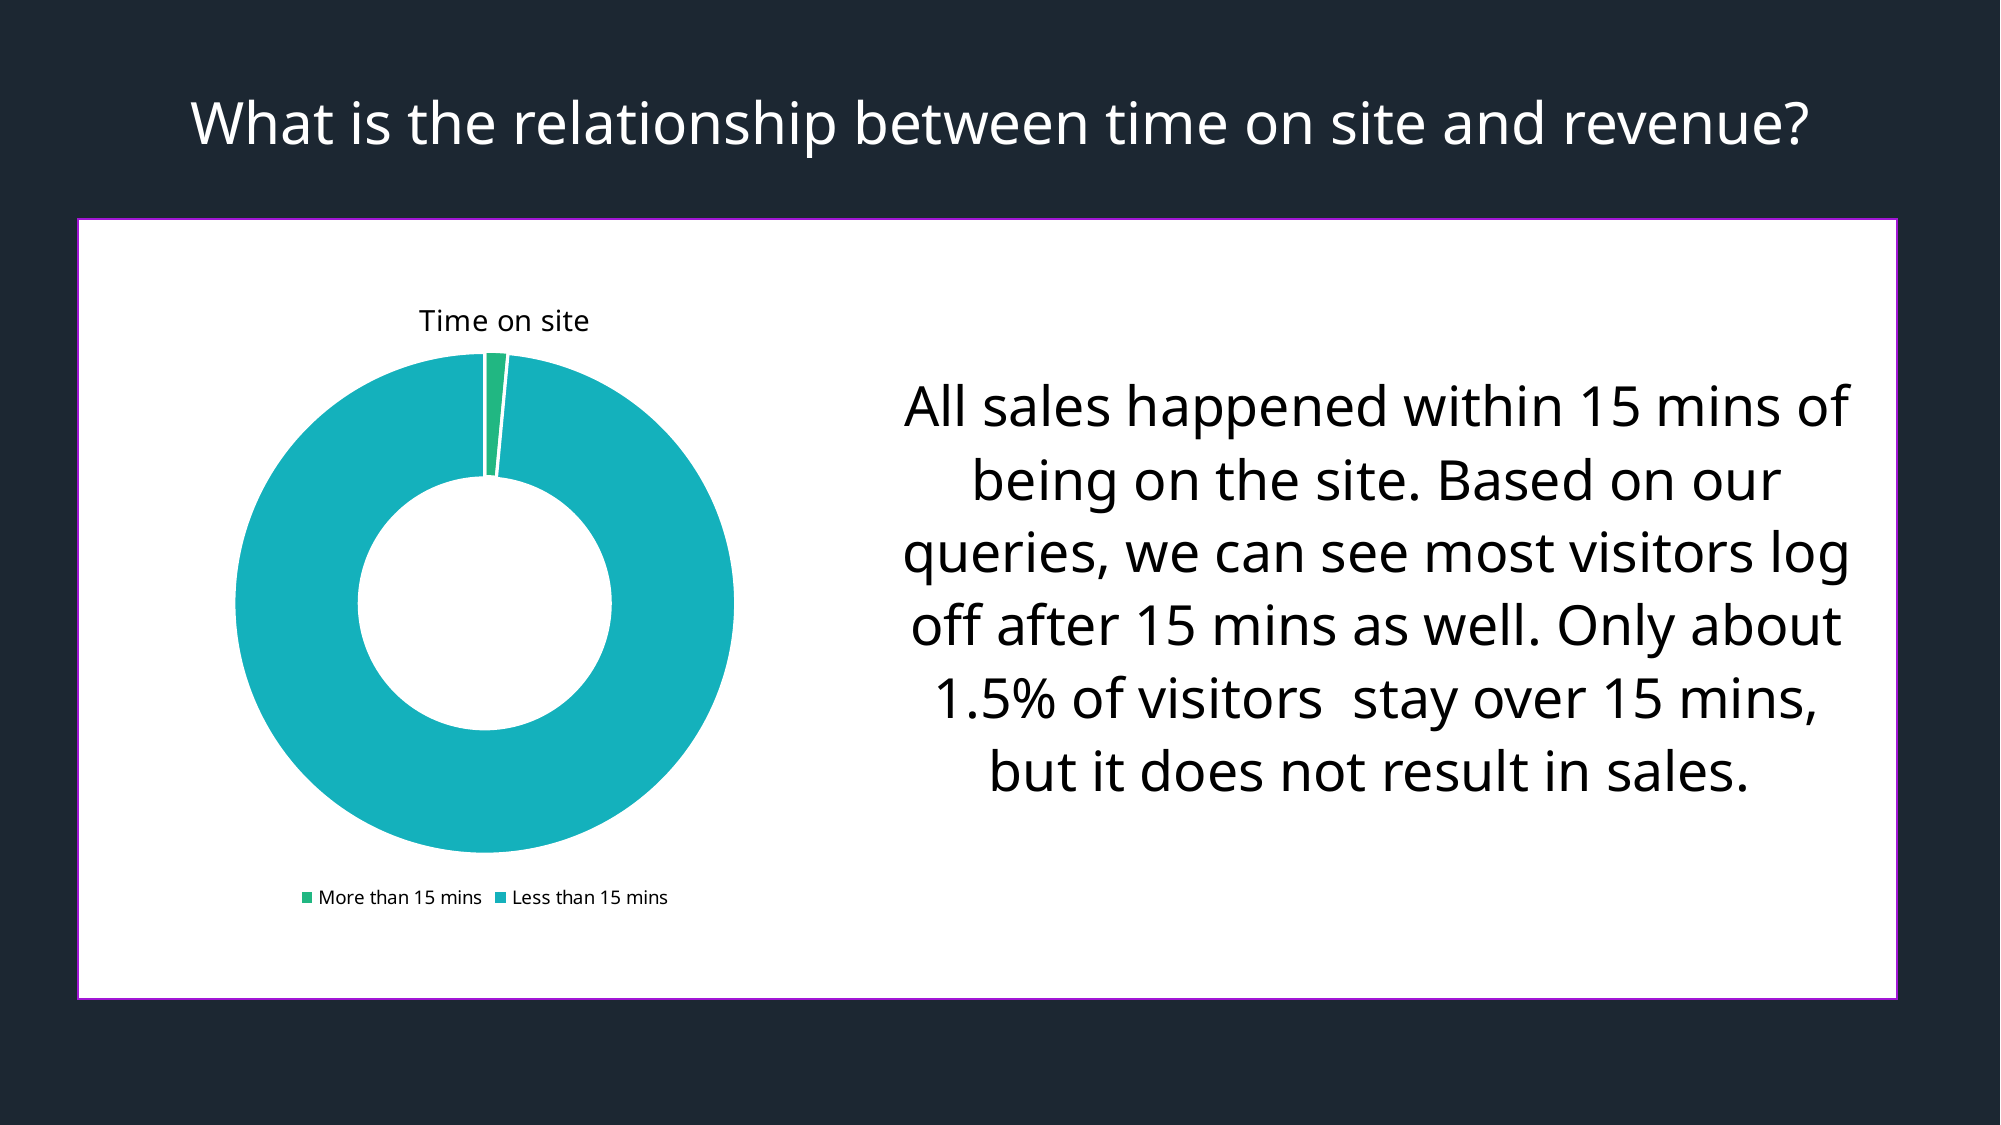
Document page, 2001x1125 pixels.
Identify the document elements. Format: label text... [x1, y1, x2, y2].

text_box [77, 218, 1898, 1000]
list All sales happened within 15 mins of being on the site. Based on our queries, we can see most visitors log off after 15 mins as well. Only about 1.5% of visitors stay over 15 mins, but it does not result in sales. [900, 365, 1854, 854]
title What is the relationship between time on site and revenue? [90, 86, 1910, 305]
chart [146, 257, 824, 917]
